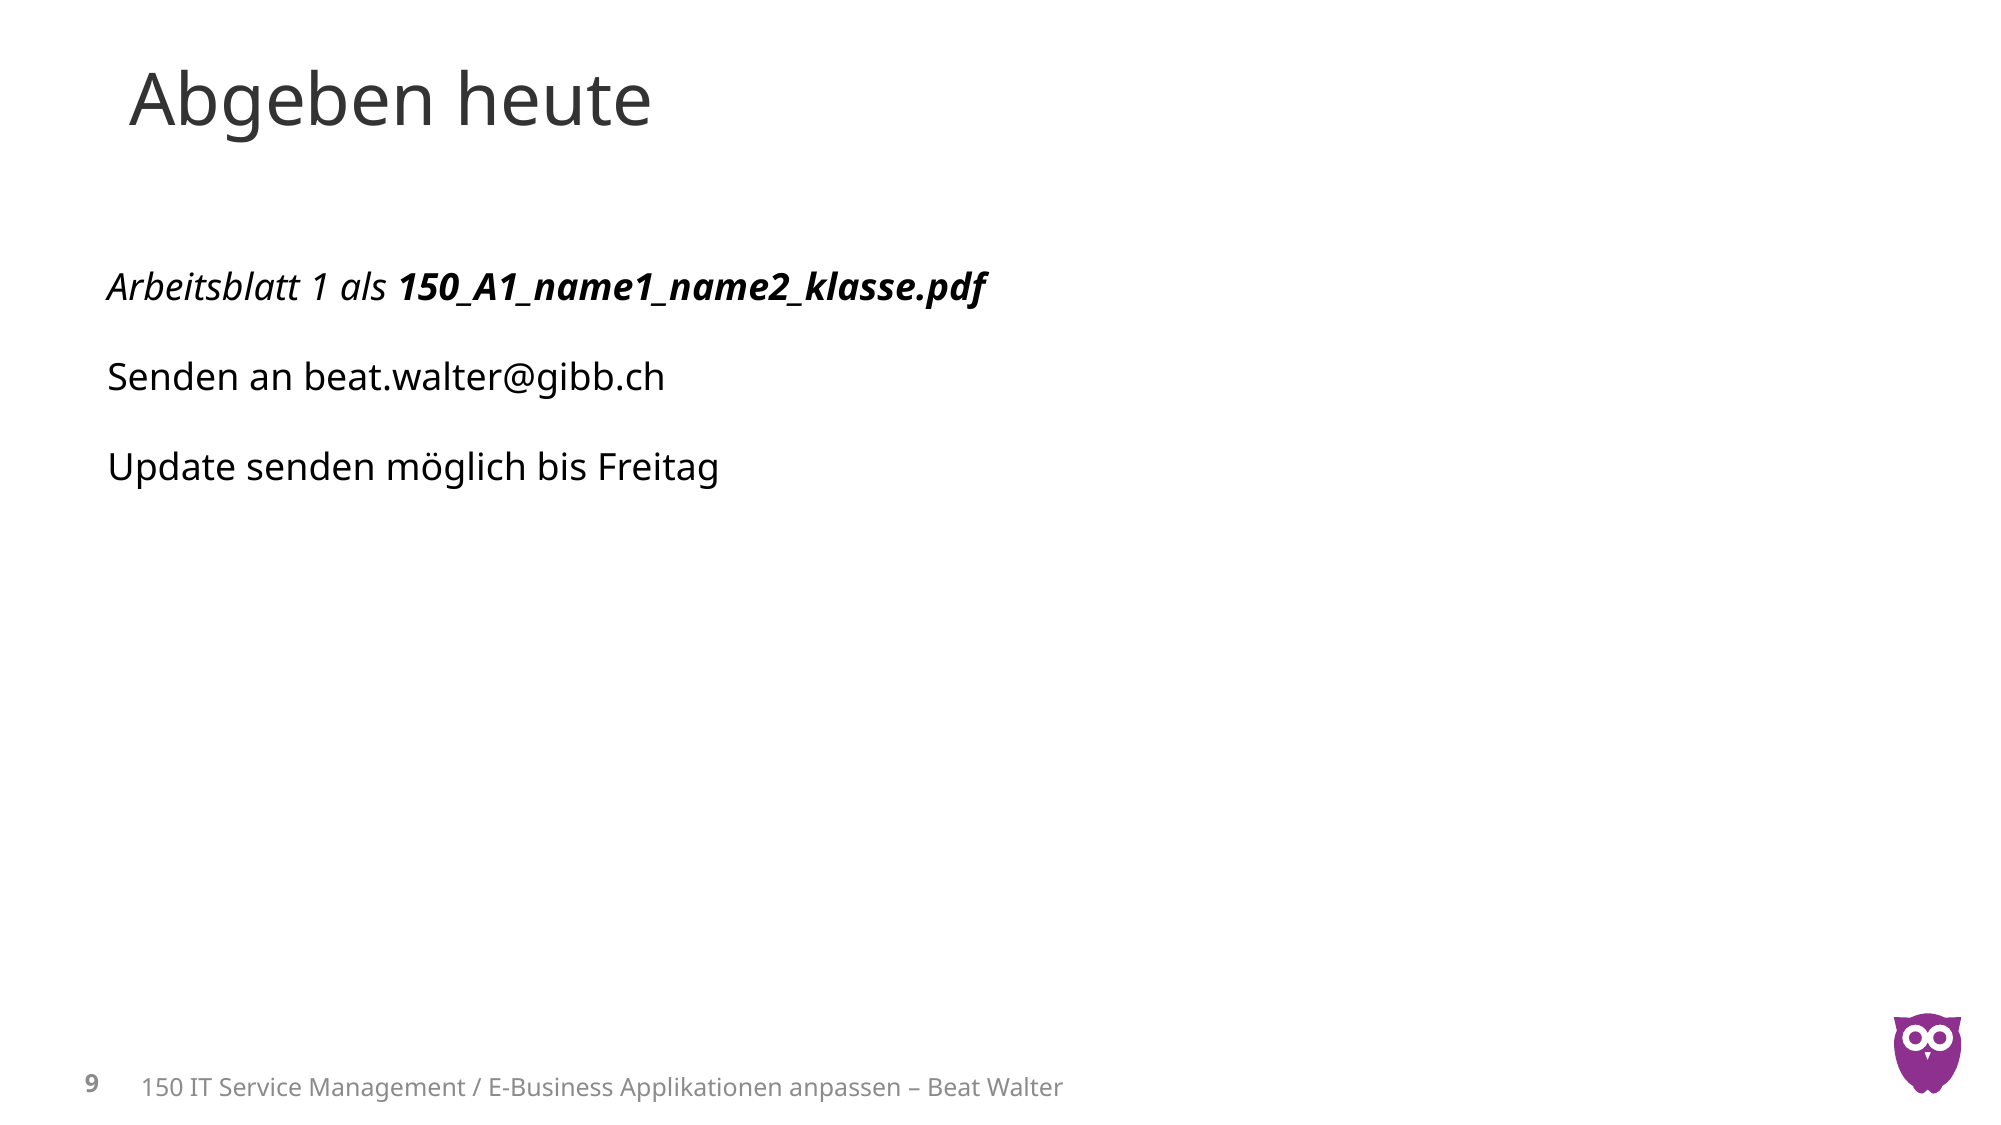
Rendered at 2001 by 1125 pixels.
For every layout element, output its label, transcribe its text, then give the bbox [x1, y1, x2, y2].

footer 150 IT Service Management / E-Business Applikationen anpassen – Beat Walter [125, 1058, 1461, 1125]
title Abgeben heute [114, 54, 1886, 149]
text_box Arbeitsblatt 1 als 150_A1_name1_name2_klasse.pdf Senden an beat.walter@gibb.ch Update senden möglich bis Freitag [92, 255, 1001, 540]
slide_number 9 [24, 1058, 115, 1125]
